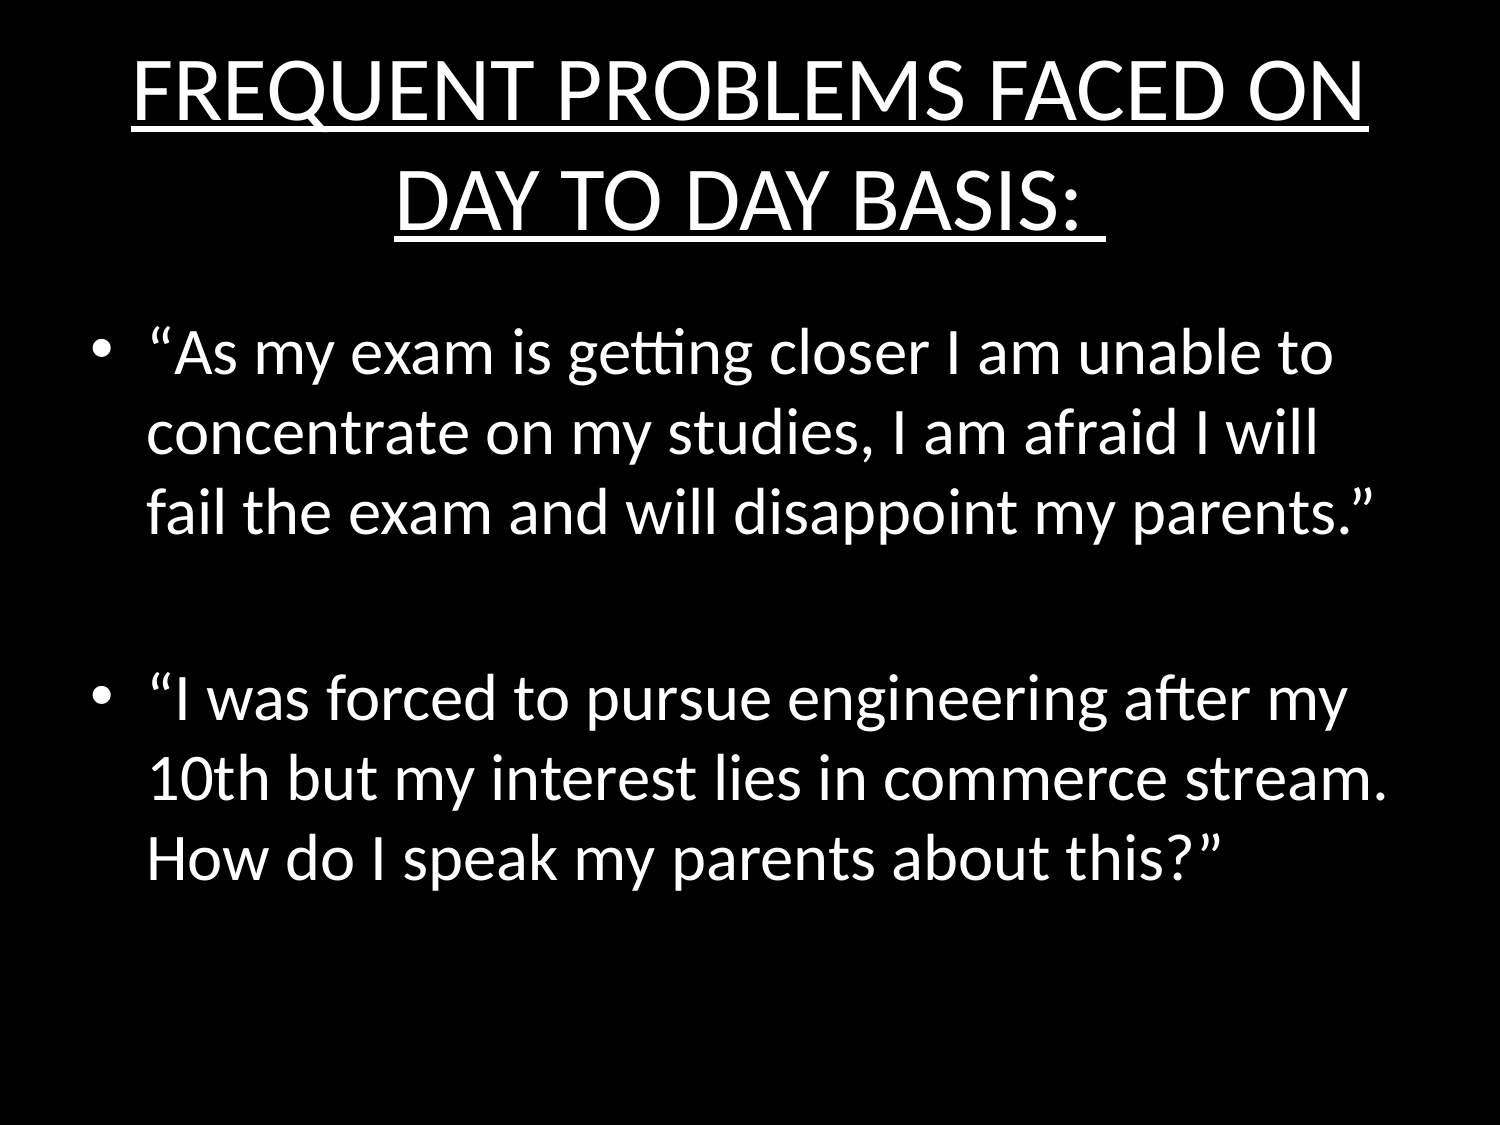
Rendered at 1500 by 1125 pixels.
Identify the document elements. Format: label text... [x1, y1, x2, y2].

title FREQUENT PROBLEMS FACED ON DAY TO DAY BASIS: [75, 45, 1425, 233]
list “As my exam is getting closer I am unable to concentrate on my studies, I am afraid I will fail the exam and will disappoint my parents.” “I was forced to pursue engineering after my 10th but my interest lies in commerce stream. How do I speak my parents about this?” [75, 299, 1425, 1043]
